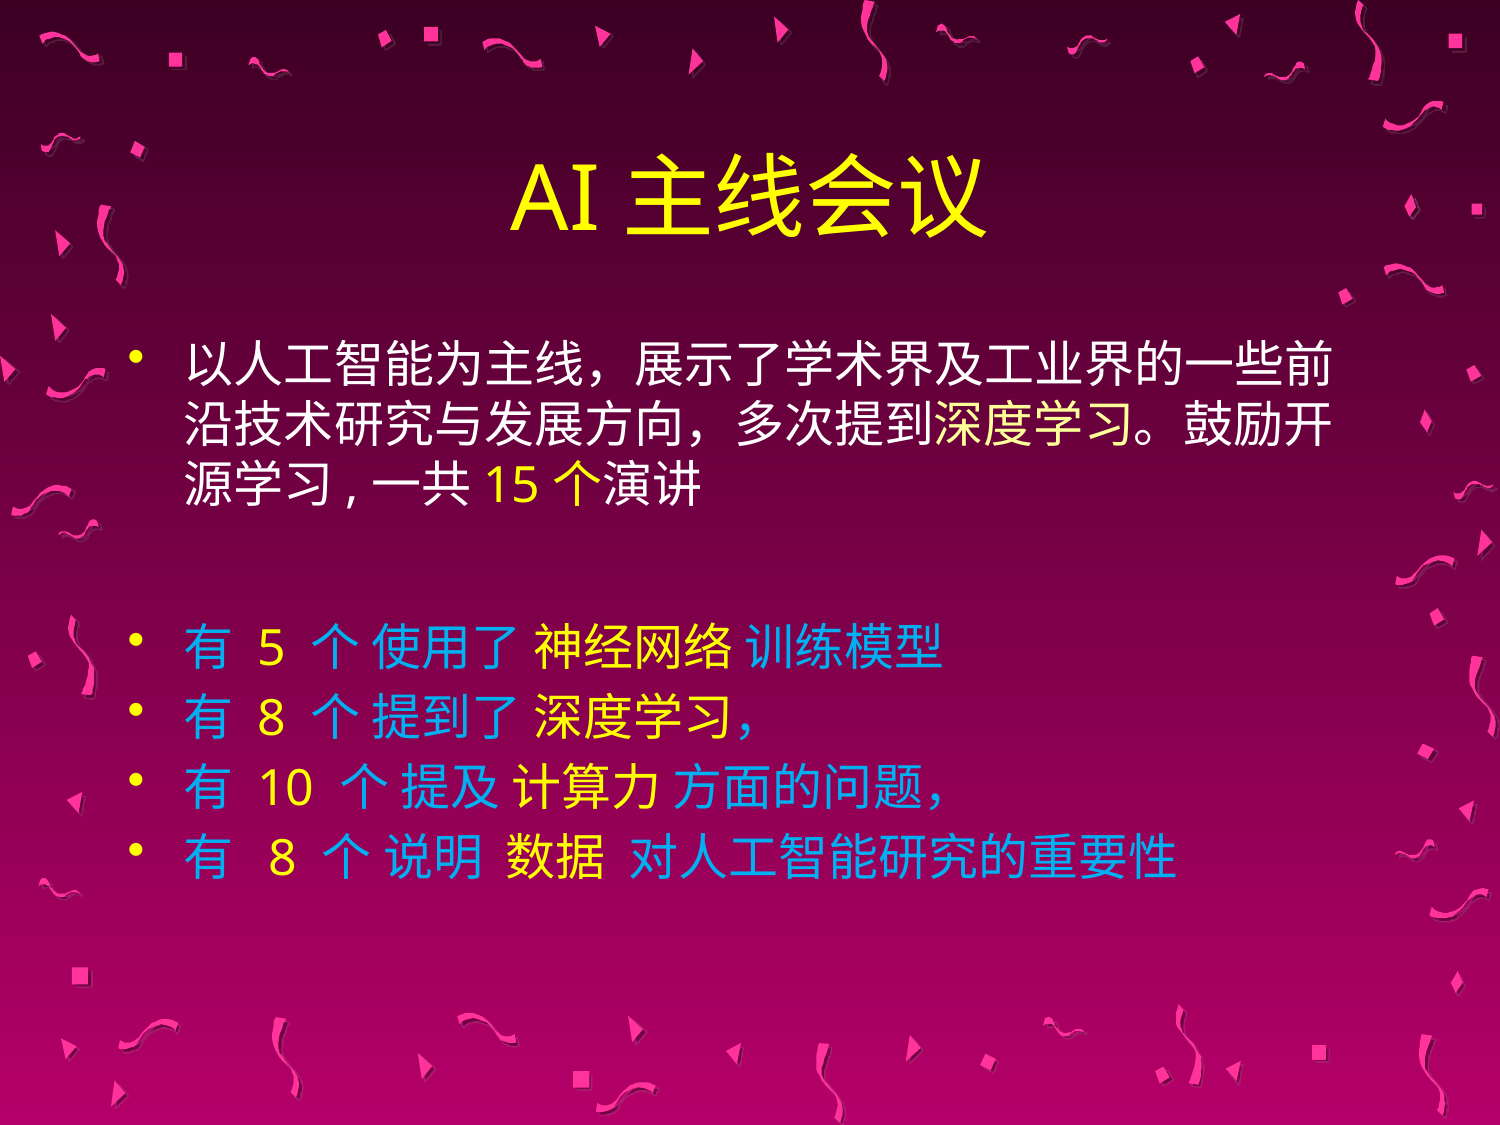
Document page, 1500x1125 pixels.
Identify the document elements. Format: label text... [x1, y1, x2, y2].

list 以人工智能为主线，展示了学术界及工业界的一些前沿技术研究与发展方向，多次提到深度学习。鼓励开源学习,一共15个演讲 有 5 个 使用了 神经网络 训练模型 有 8 个 提到了 深度学习， 有 10 个 提及 计算力 方面的问题， 有 8 个 说明 数据 对人工智能研究的重要性 [112, 324, 1388, 1000]
title AI主线会议 [112, 99, 1388, 288]
